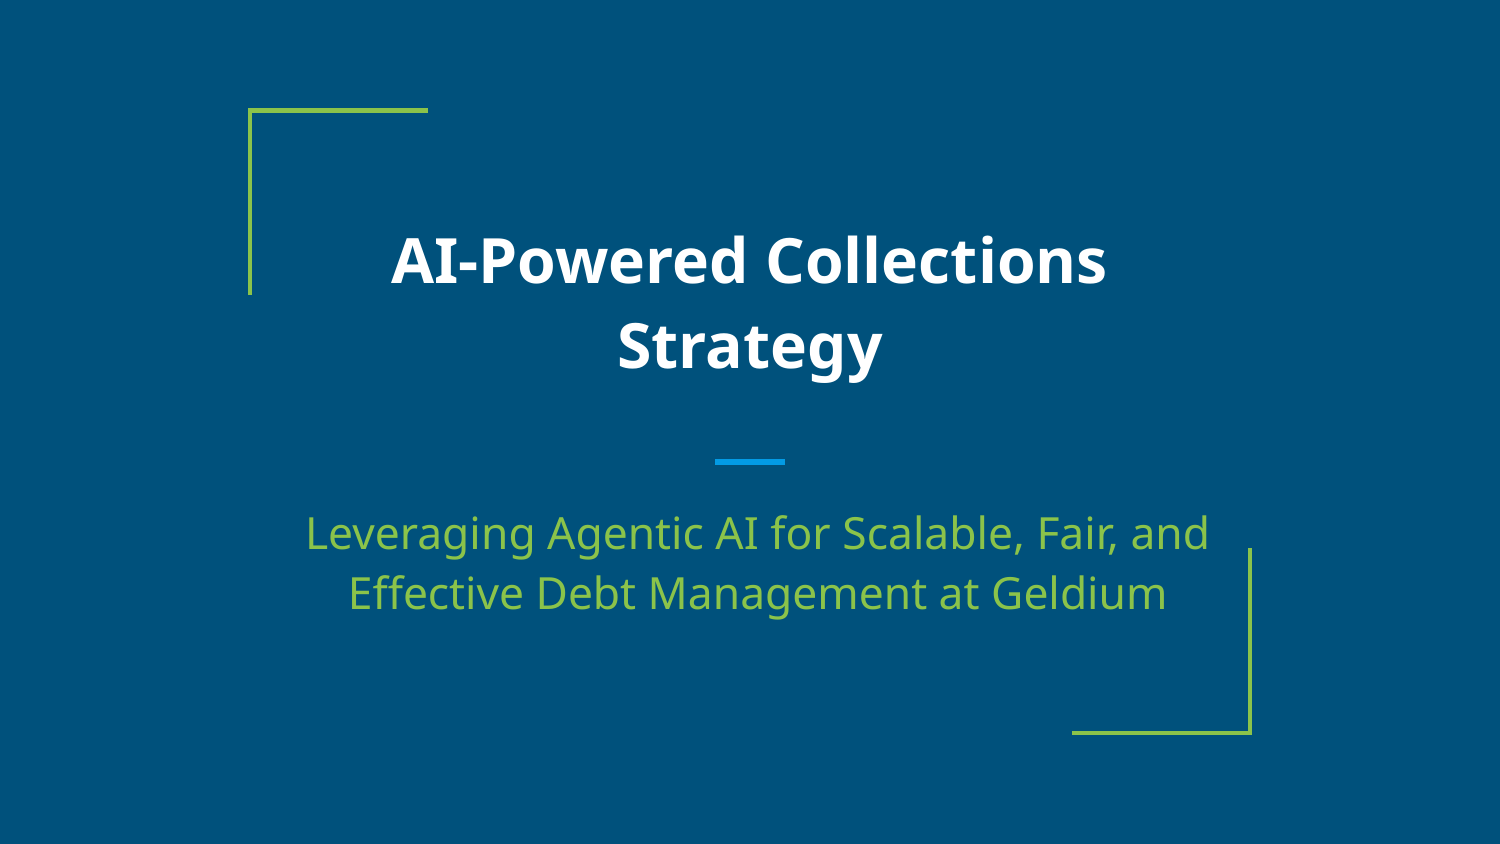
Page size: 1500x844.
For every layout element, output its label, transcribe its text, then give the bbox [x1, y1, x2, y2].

title AI-Powered Collections Strategy [275, 195, 1225, 402]
subtitle Leveraging Agentic AI for Scalable, Fair, and Effective Debt Management at Geldium [275, 486, 1241, 694]
